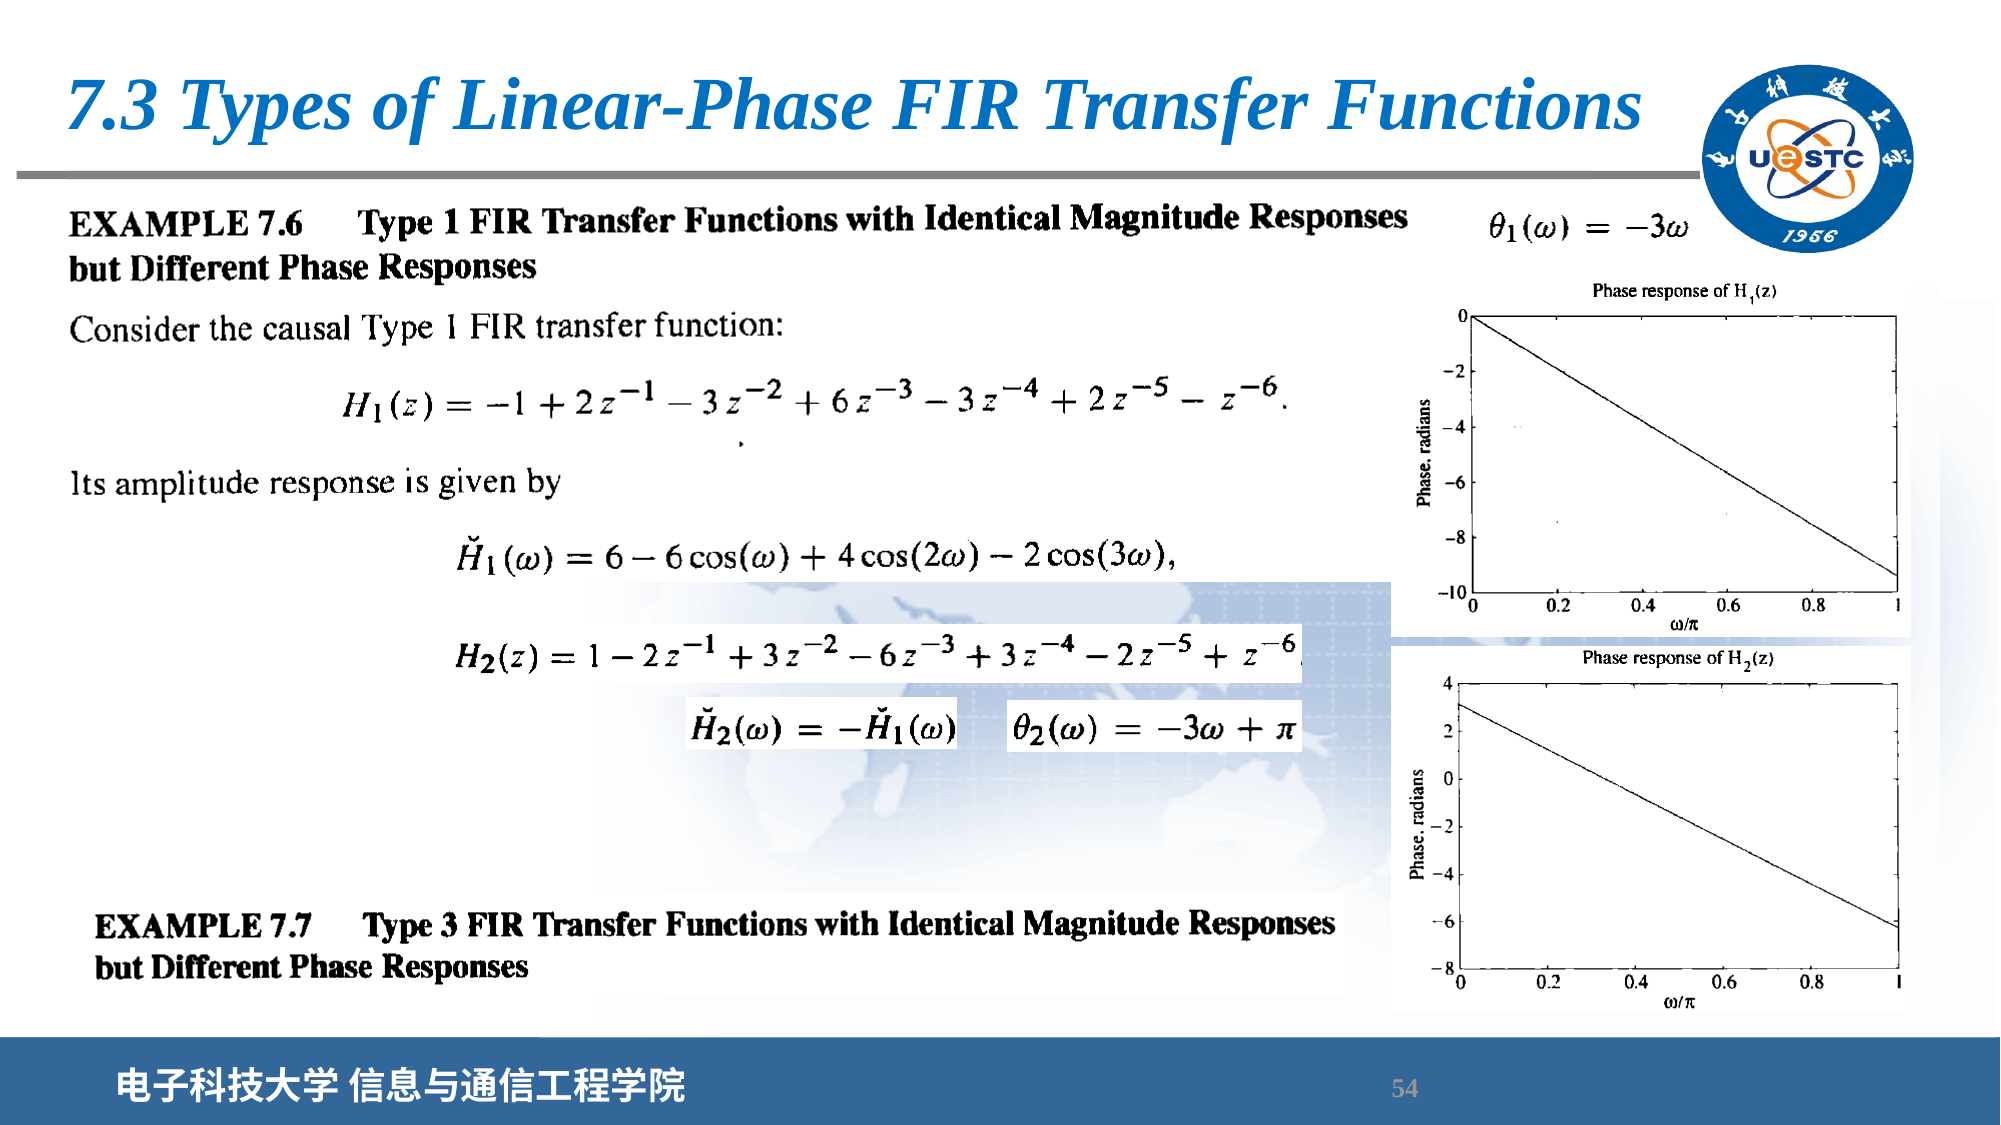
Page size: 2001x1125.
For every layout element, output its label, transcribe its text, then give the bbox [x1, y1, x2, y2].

picture [1484, 56, 1968, 262]
picture [49, 196, 1997, 1037]
title 7.3 Types of Linear-Phase FIR Transfer Functions [50, 37, 1747, 162]
